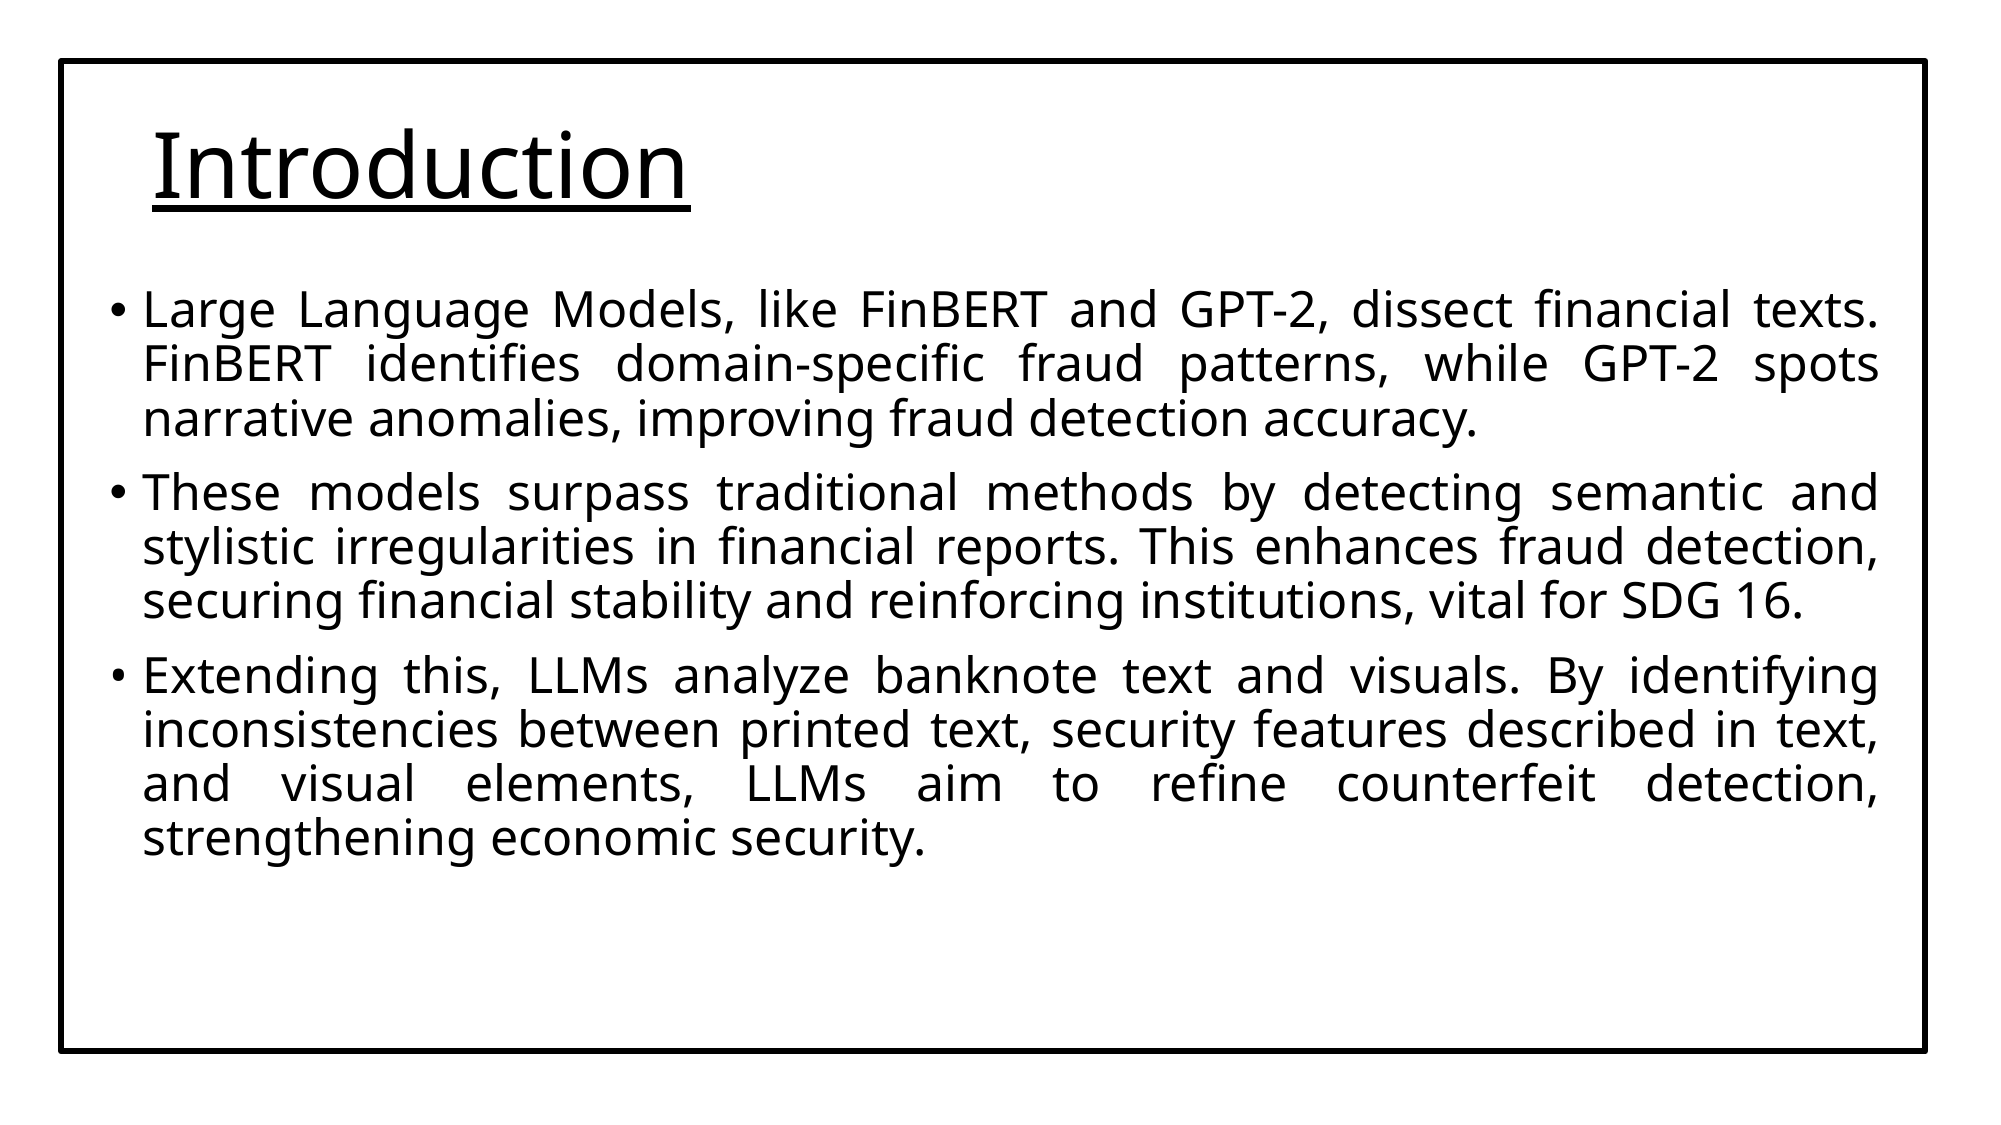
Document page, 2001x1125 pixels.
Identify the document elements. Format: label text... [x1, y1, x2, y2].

list Large Language Models, like FinBERT and GPT-2, dissect financial texts. FinBERT identifies domain-specific fraud patterns, while GPT-2 spots narrative anomalies, improving fraud detection accuracy. These models surpass traditional methods by detecting semantic and stylistic irregularities in financial reports. This enhances fraud detection, securing financial stability and reinforcing institutions, vital for SDG 16. Extending this, LLMs analyze banknote text and visuals. By identifying inconsistencies between printed text, security features described in text, and visual elements, LLMs aim to refine counterfeit detection, strengthening economic security. [90, 277, 1897, 1013]
title Introduction [137, 59, 1863, 277]
text_box [61, 61, 1926, 1052]
